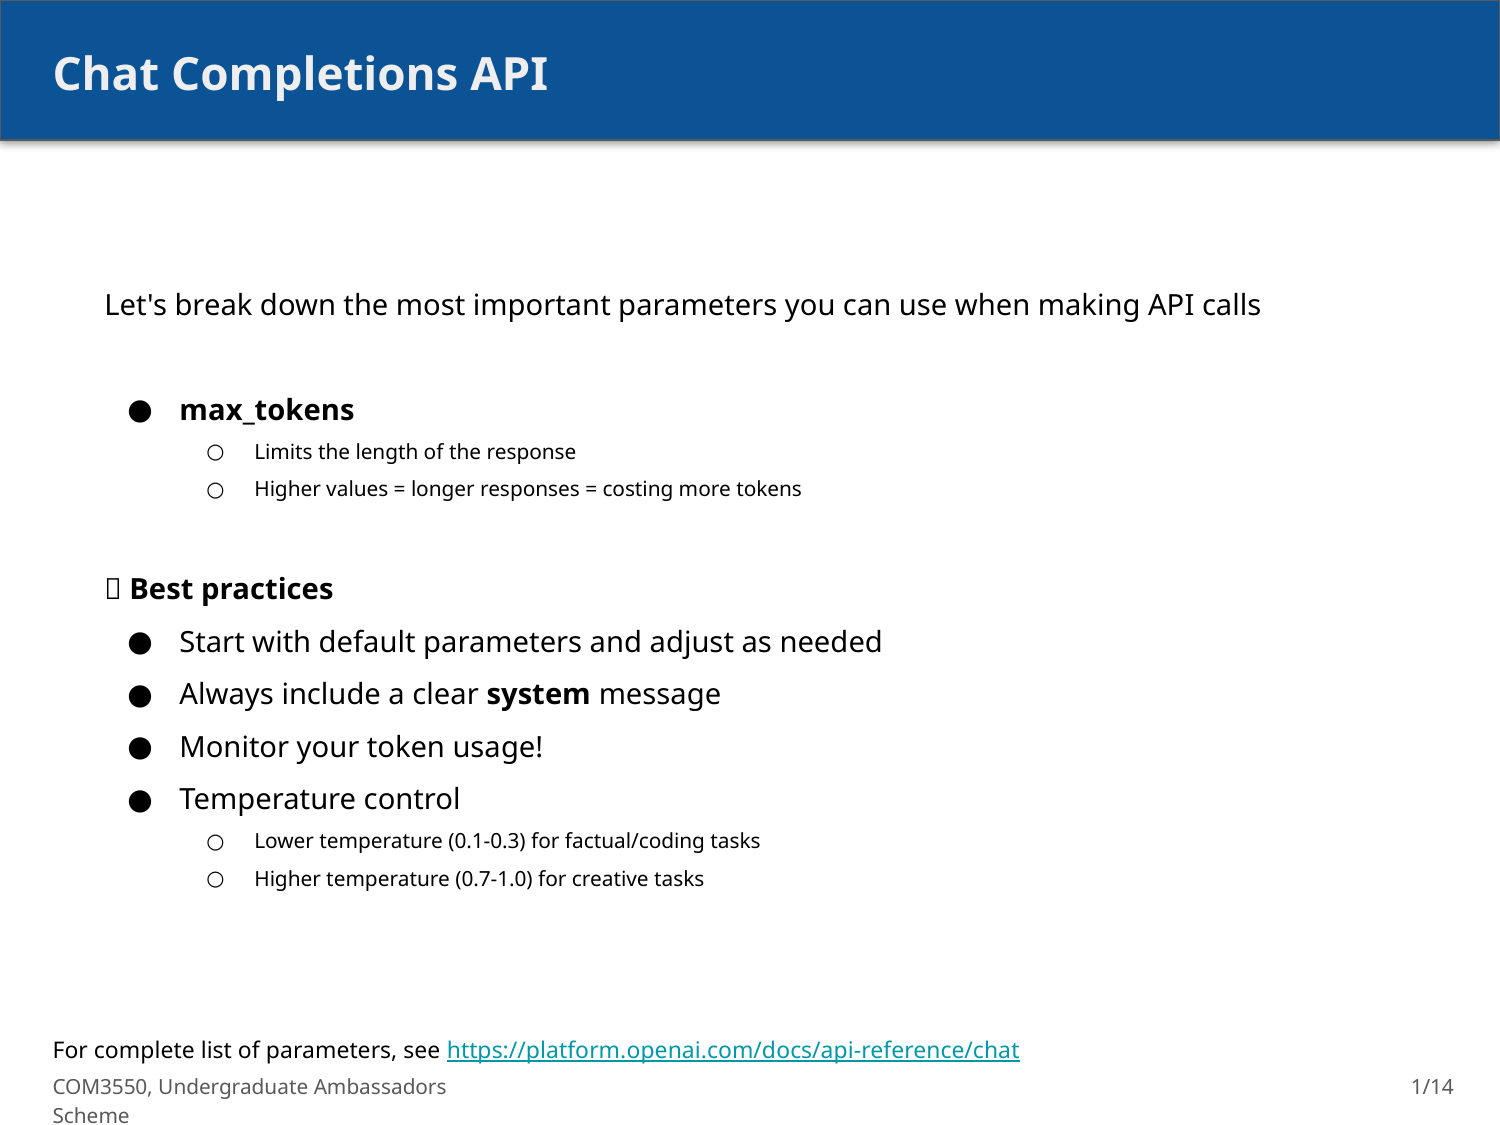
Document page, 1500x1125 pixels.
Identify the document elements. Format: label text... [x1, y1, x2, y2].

text_box 1/14 [1395, 1054, 1486, 1125]
text_box For complete list of parameters, see https://platform.openai.com/docs/api-reference/chat [37, 1005, 1249, 1055]
text_box COM3550, Undergraduate Ambassadors Scheme [37, 1054, 526, 1125]
text_box Let's break down the most important parameters you can use when making API calls max_tokens Limits the length of the response Higher values = longer responses = costing more tokens 🎯 Best practices Start with default parameters and adjust as needed Always include a clear system message Monitor your token usage! Temperature control Lower temperature (0.1-0.3) for factual/coding tasks Higher temperature (0.7-1.0) for creative tasks [89, 253, 1396, 918]
text_box Chat Completions API [37, 29, 1466, 111]
text_box [0, 0, 1500, 140]
